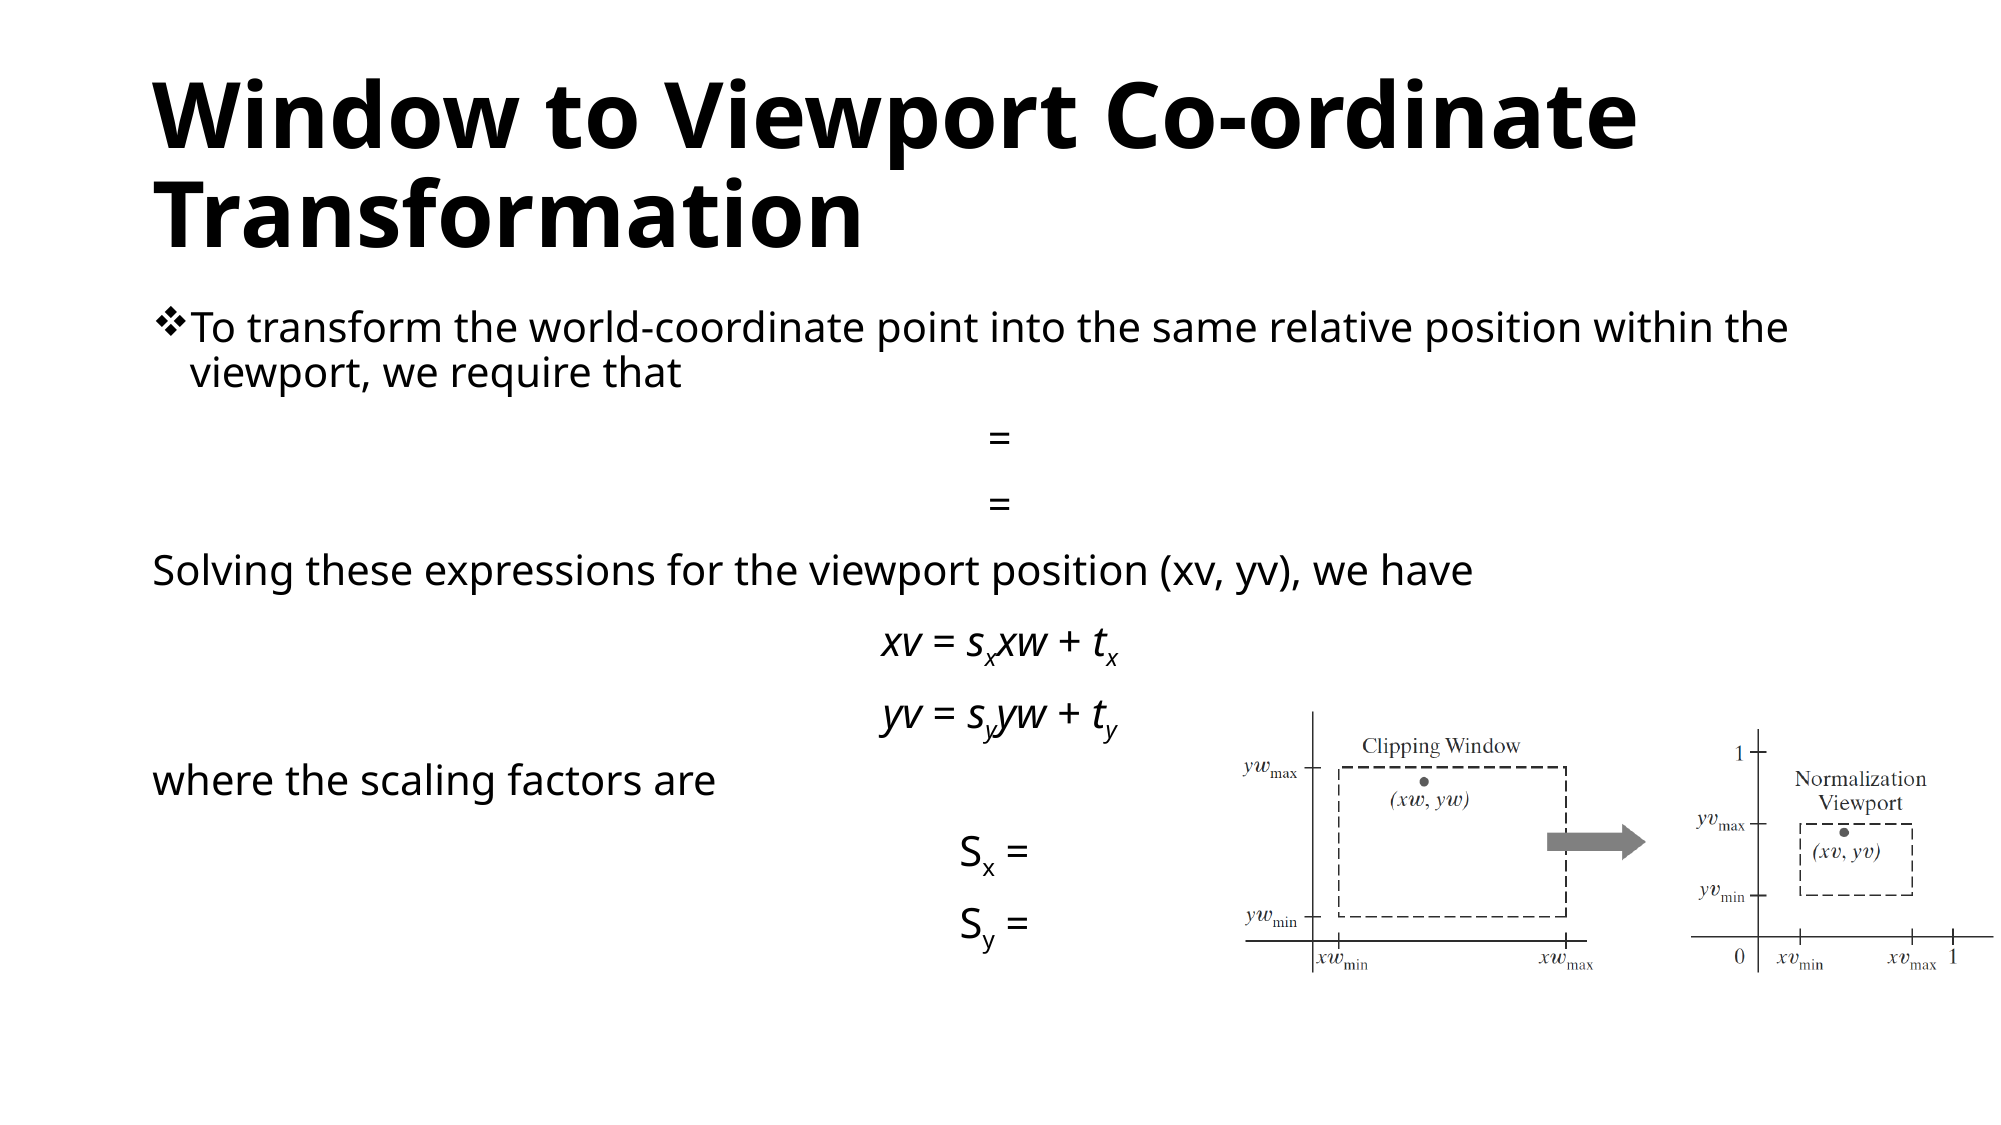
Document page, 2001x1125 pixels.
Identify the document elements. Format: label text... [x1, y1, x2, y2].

title Window to Viewport Co-ordinate Transformation [137, 59, 1863, 278]
picture [1232, 707, 2000, 979]
